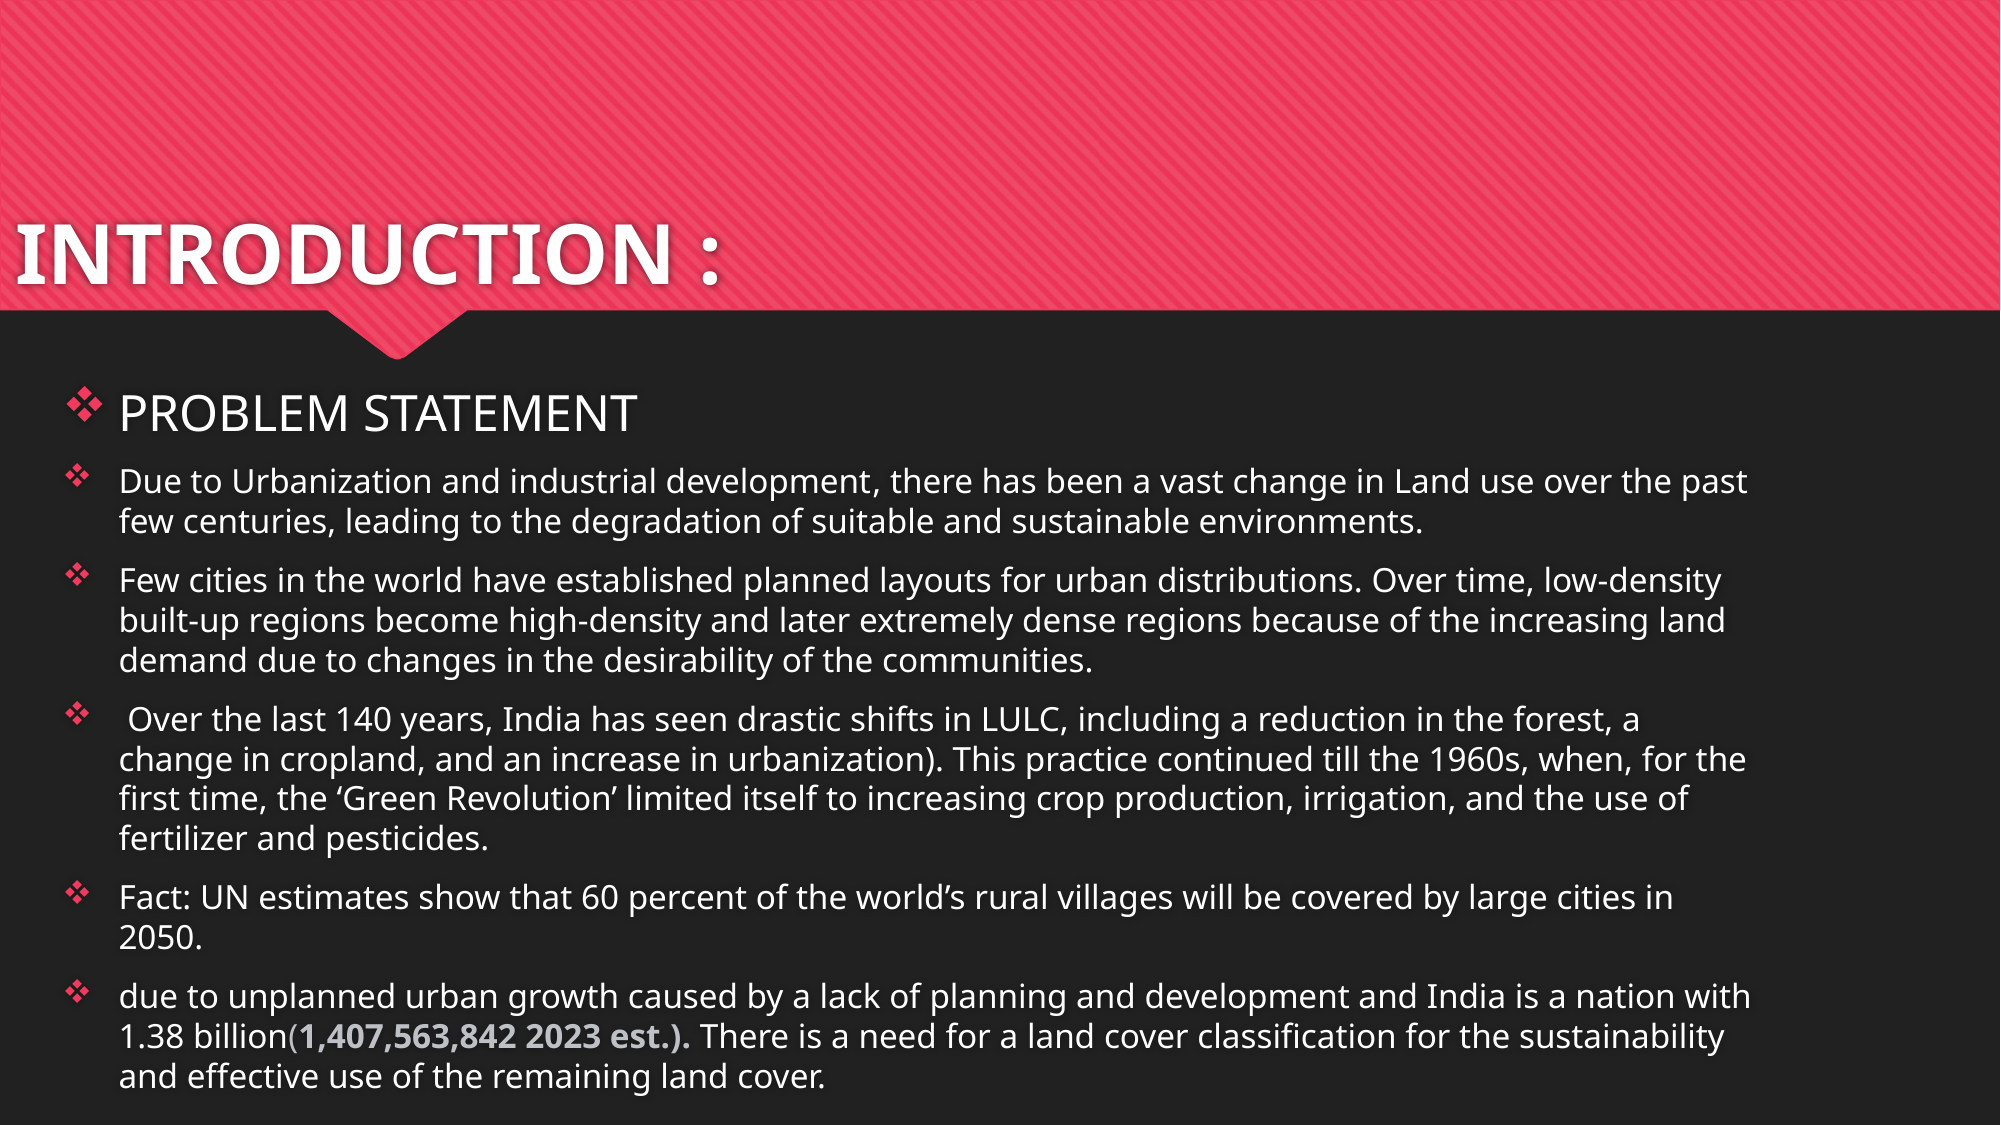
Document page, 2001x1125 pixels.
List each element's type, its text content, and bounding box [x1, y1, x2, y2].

list PROBLEM STATEMENT Due to Urbanization and industrial development, there has been a vast change in Land use over the past few centuries, leading to the degradation of suitable and sustainable environments. Few cities in the world have established planned layouts for urban distributions. Over time, low-density built-up regions become high-density and later extremely dense regions because of the increasing land demand due to changes in the desirability of the communities. Over the last 140 years, India has seen drastic shifts in LULC, including a reduction in the forest, a change in cropland, and an increase in urbanization). This practice continued till the 1960s, when, for the first time, the ‘Green Revolution’ limited itself to increasing crop production, irrigation, and the use of fertilizer and pesticides. Fact: UN estimates show that 60 percent of the world’s rural villages will be covered by large cities in 2050. due to unplanned urban growth caused by a lack of planning and development and India is a nation with 1.38 billion(1,407,563,842 2023 est.). There is a need for a land cover classification for the sustainability and effective use of the remaining land cover. [47, 373, 1779, 1125]
title INTRODUCTION : [0, 107, 1735, 309]
